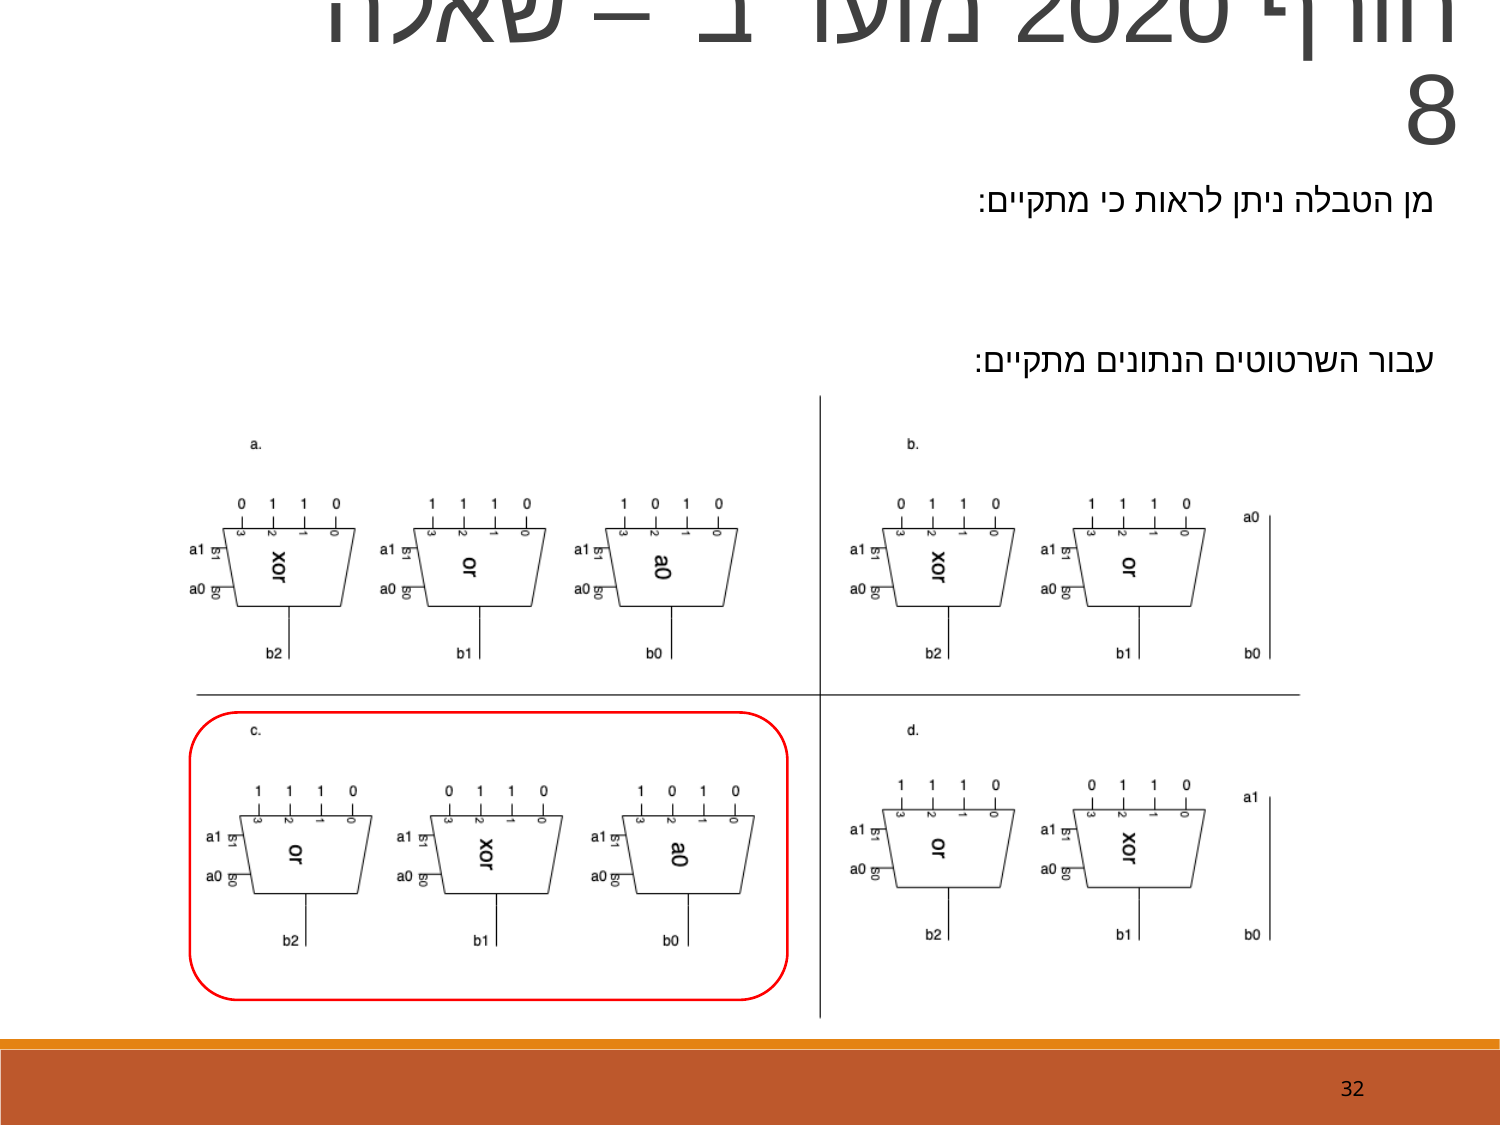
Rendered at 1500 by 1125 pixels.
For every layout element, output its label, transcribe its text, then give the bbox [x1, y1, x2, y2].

slide_number 32 [1217, 1059, 1380, 1120]
picture [189, 394, 1303, 1021]
title חורף 2020 מועד ב' – שאלה 8 [237, 37, 1475, 173]
